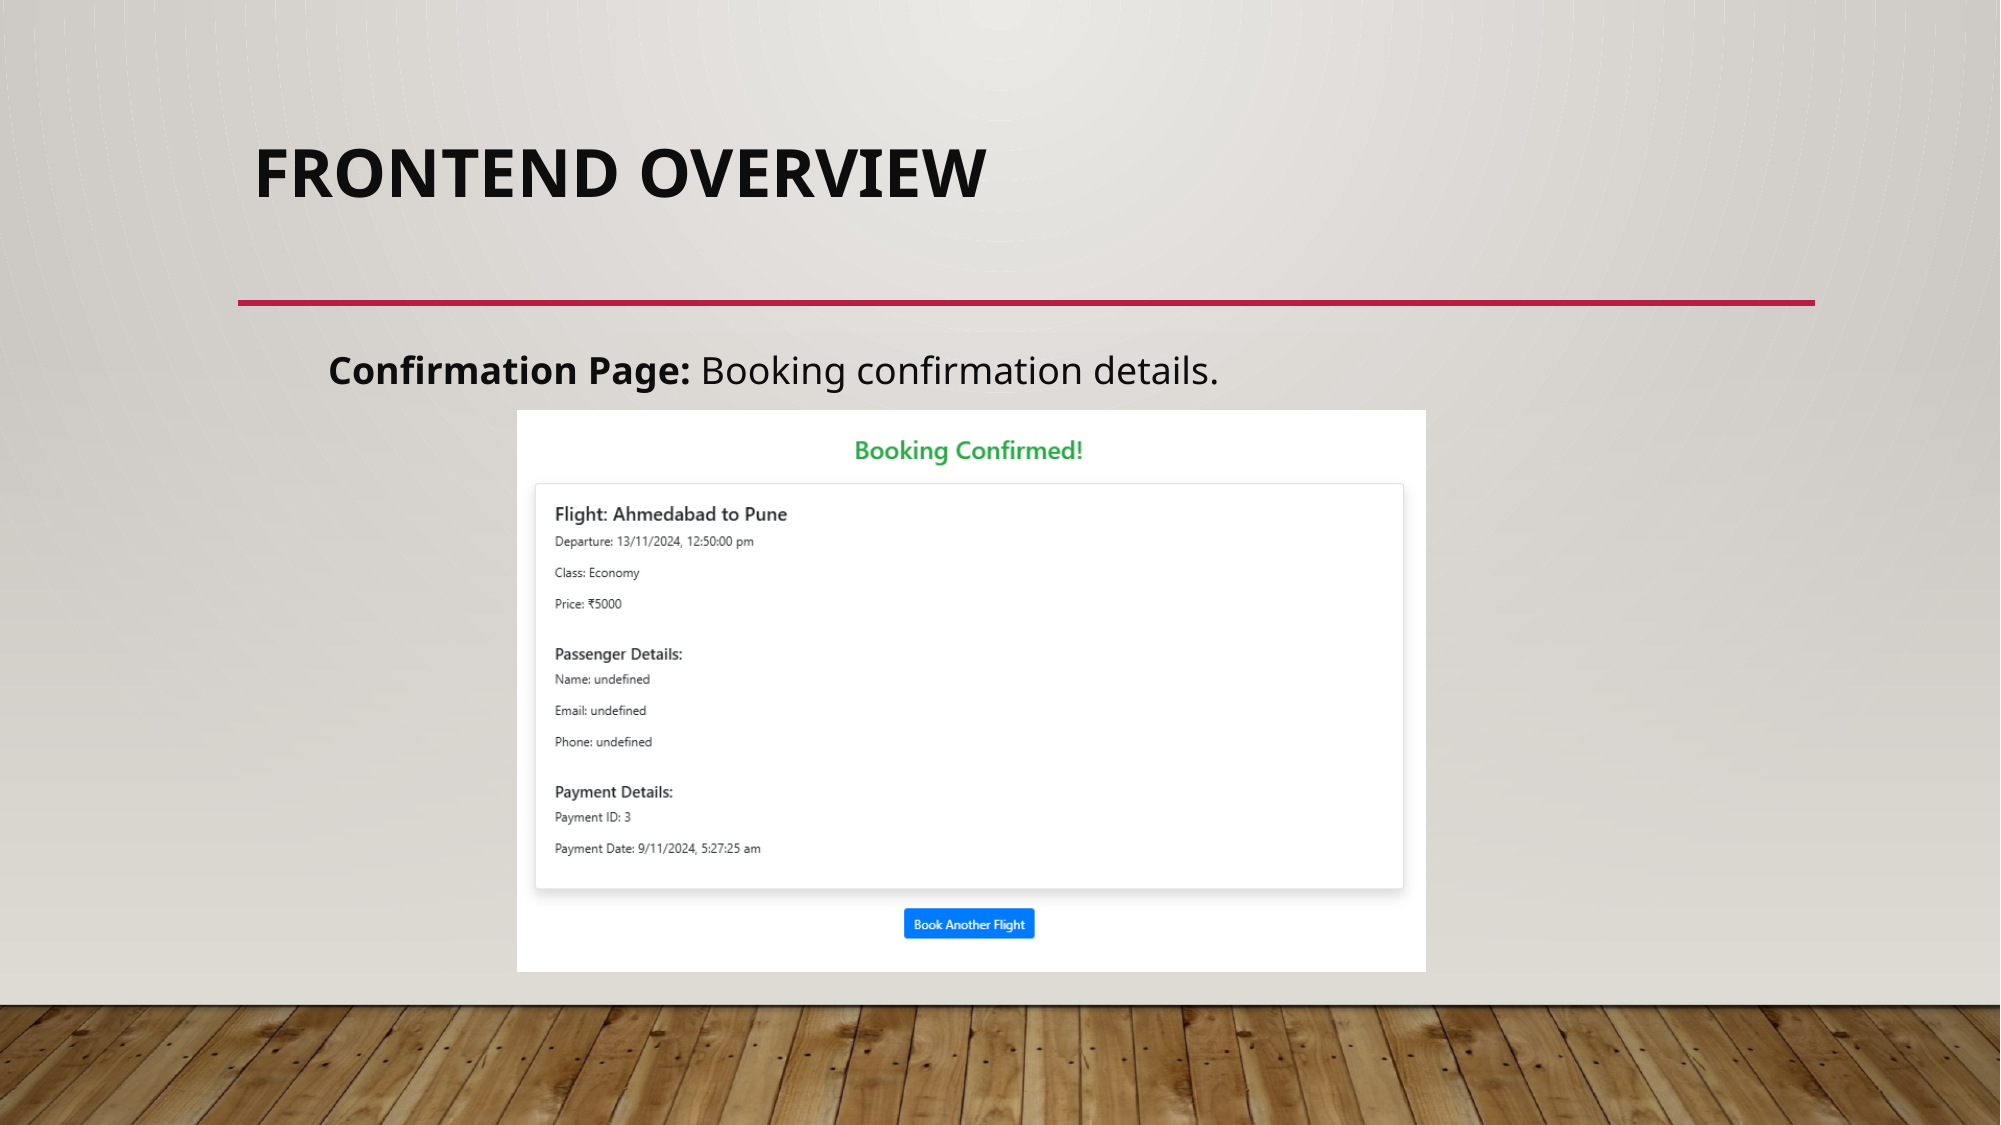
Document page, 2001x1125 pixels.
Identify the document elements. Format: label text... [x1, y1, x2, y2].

title Frontend Overview [238, 131, 1814, 305]
picture [517, 410, 1426, 972]
list Confirmation Page: Booking confirmation details. [238, 330, 1814, 897]
picture [0, 1005, 2000, 1125]
